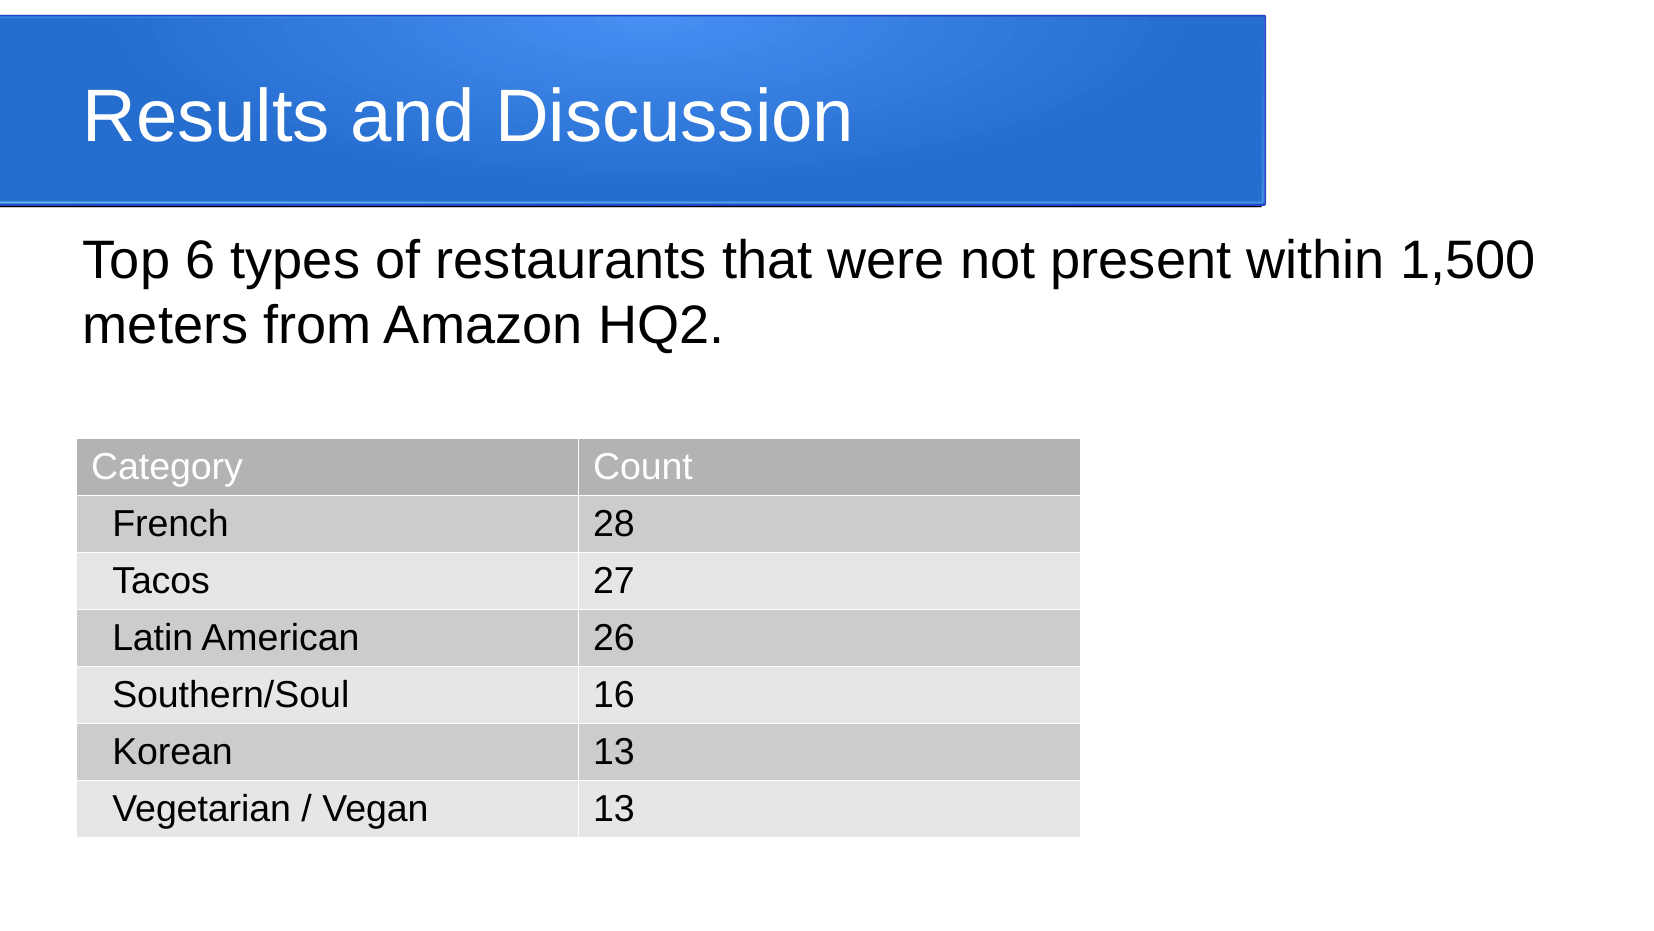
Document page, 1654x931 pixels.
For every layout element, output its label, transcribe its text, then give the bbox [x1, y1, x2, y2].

table_cell 27 [579, 553, 1080, 609]
table_cell 16 [579, 667, 1080, 723]
picture [0, 13, 1269, 211]
text_box Top 6 types of restaurants that were not present within 1,500 meters from Amazon HQ2. [82, 224, 1571, 405]
text_box Results and Discussion [82, 35, 1235, 189]
table_cell Vegetarian / Vegan [77, 781, 578, 837]
table_cell Latin American [77, 610, 578, 666]
table_cell Southern/Soul [77, 667, 578, 723]
table_header Count [579, 439, 1080, 495]
table_cell 26 [579, 610, 1080, 666]
table_cell Korean [77, 724, 578, 780]
table_cell 13 [579, 781, 1080, 837]
table_cell French [77, 496, 578, 552]
table_cell 28 [579, 496, 1080, 552]
table_header Category [77, 439, 578, 495]
table_cell 13 [579, 724, 1080, 780]
table_cell Tacos [77, 553, 578, 609]
